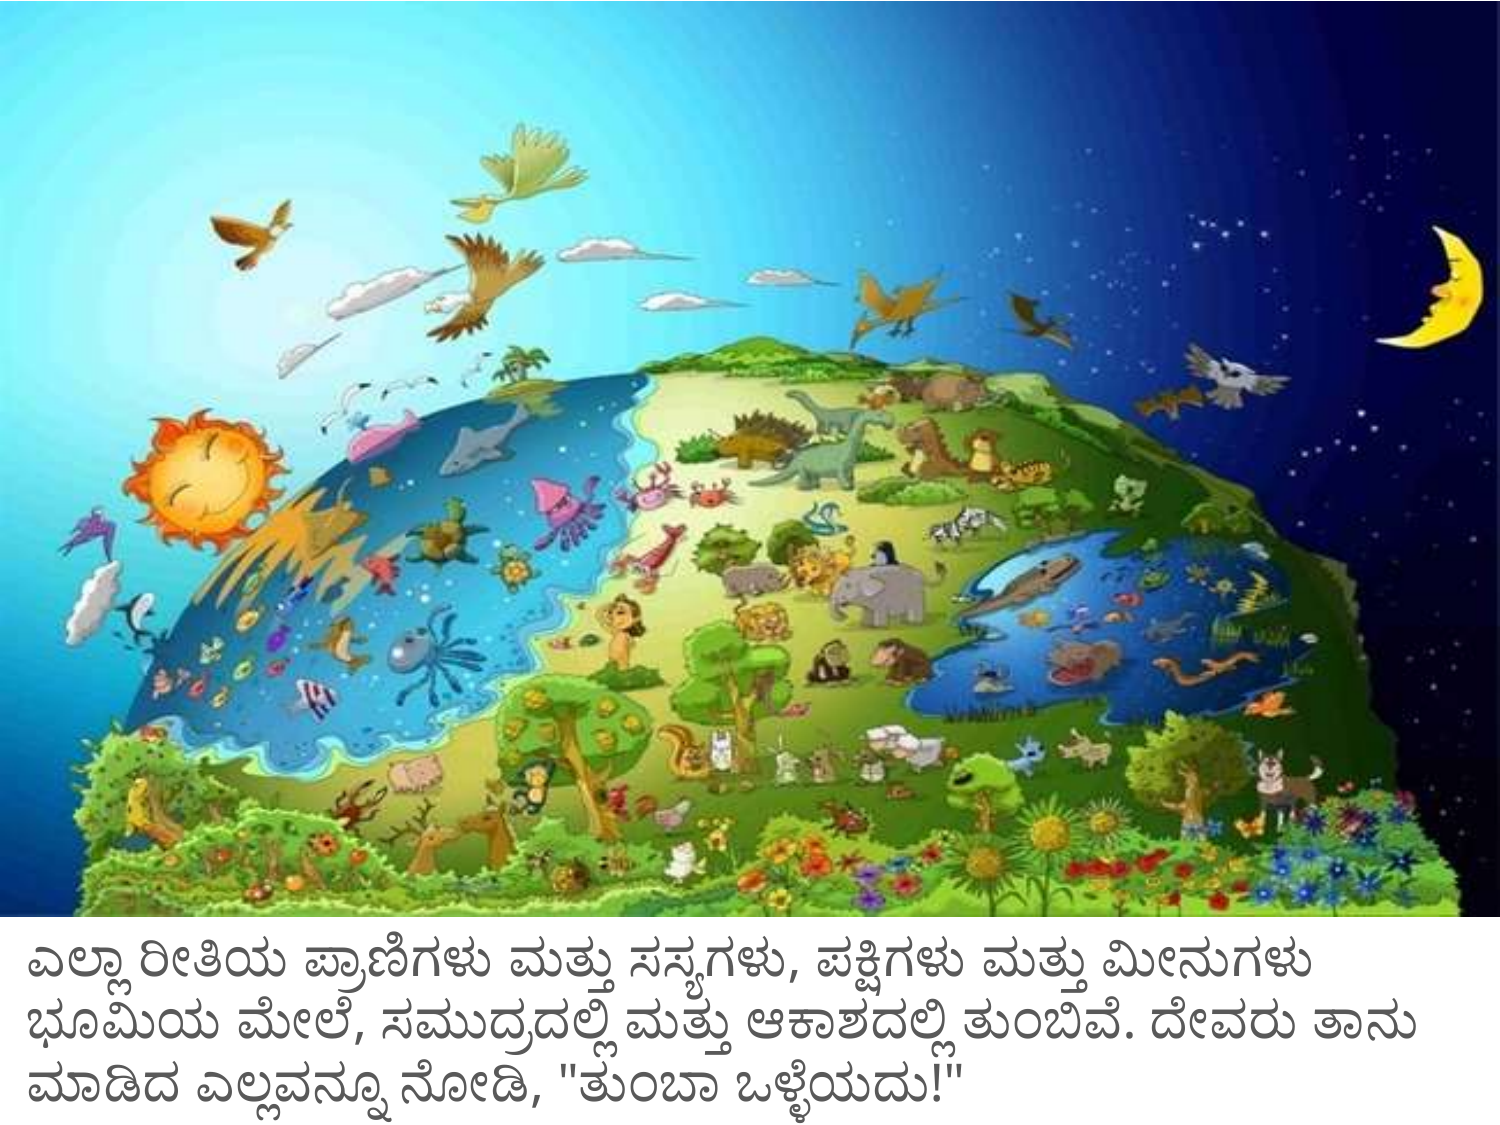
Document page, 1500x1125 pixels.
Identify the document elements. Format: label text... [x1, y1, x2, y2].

picture [0, 1, 1500, 918]
text_box ಎಲ್ಲಾ ರೀತಿಯ ಪ್ರಾಣಿಗಳು ಮತ್ತು ಸಸ್ಯಗಳು, ಪಕ್ಷಿಗಳು ಮತ್ತು ಮೀನುಗಳು ಭೂಮಿಯ ಮೇಲೆ, ಸಮುದ್ರದಲ್ಲಿ ಮತ್ತು ಆಕಾಶದಲ್ಲಿ ತುಂಬಿವೆ. ದೇವರು ತಾನು ಮಾಡಿದ ಎಲ್ಲವನ್ನೂ ನೋಡಿ, "ತುಂಬಾ ಒಳ್ಳೆಯದು!" [11, 924, 1498, 1119]
